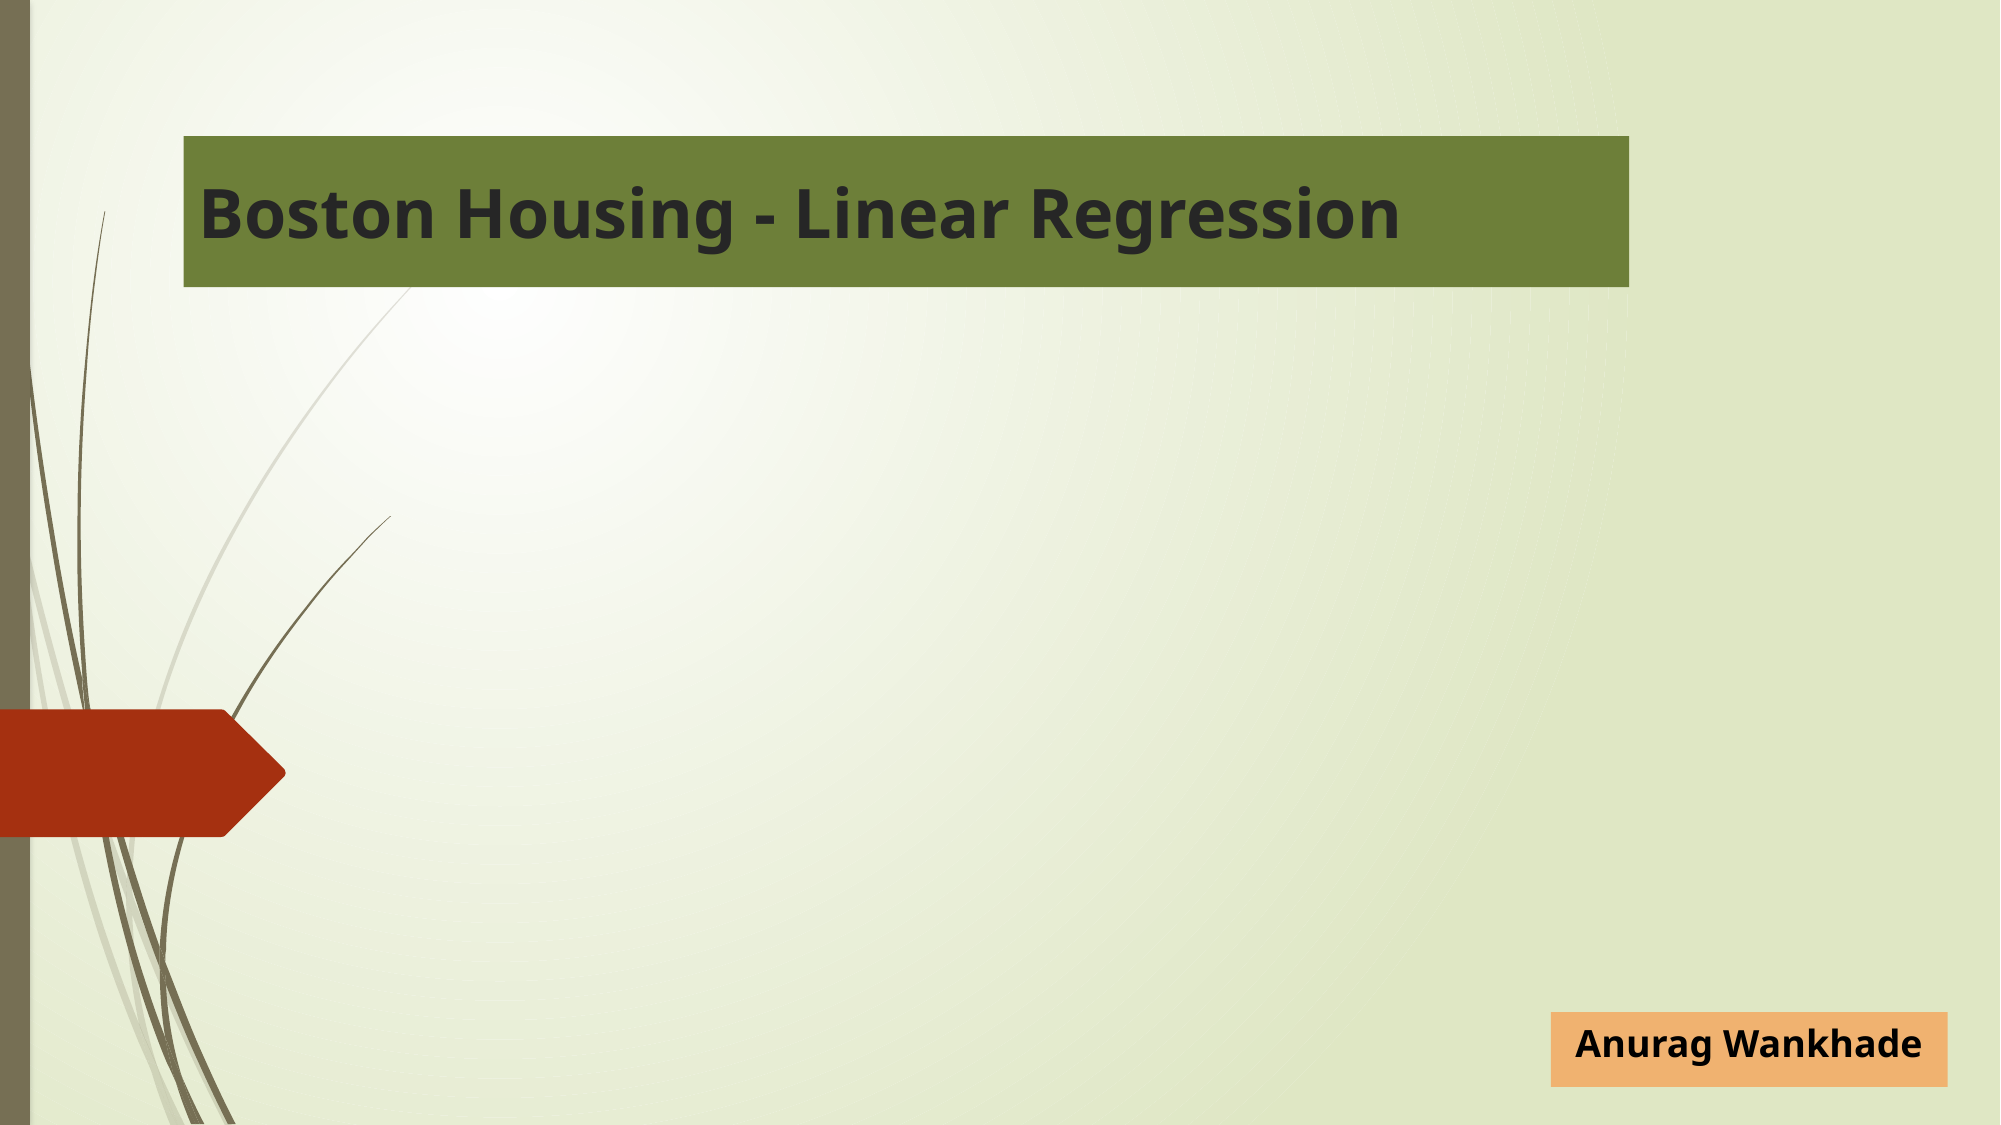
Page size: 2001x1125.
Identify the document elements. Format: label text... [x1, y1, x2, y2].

title Boston Housing - Linear Regression [183, 136, 1630, 288]
subtitle Anurag Wankhade [1550, 1012, 1948, 1087]
